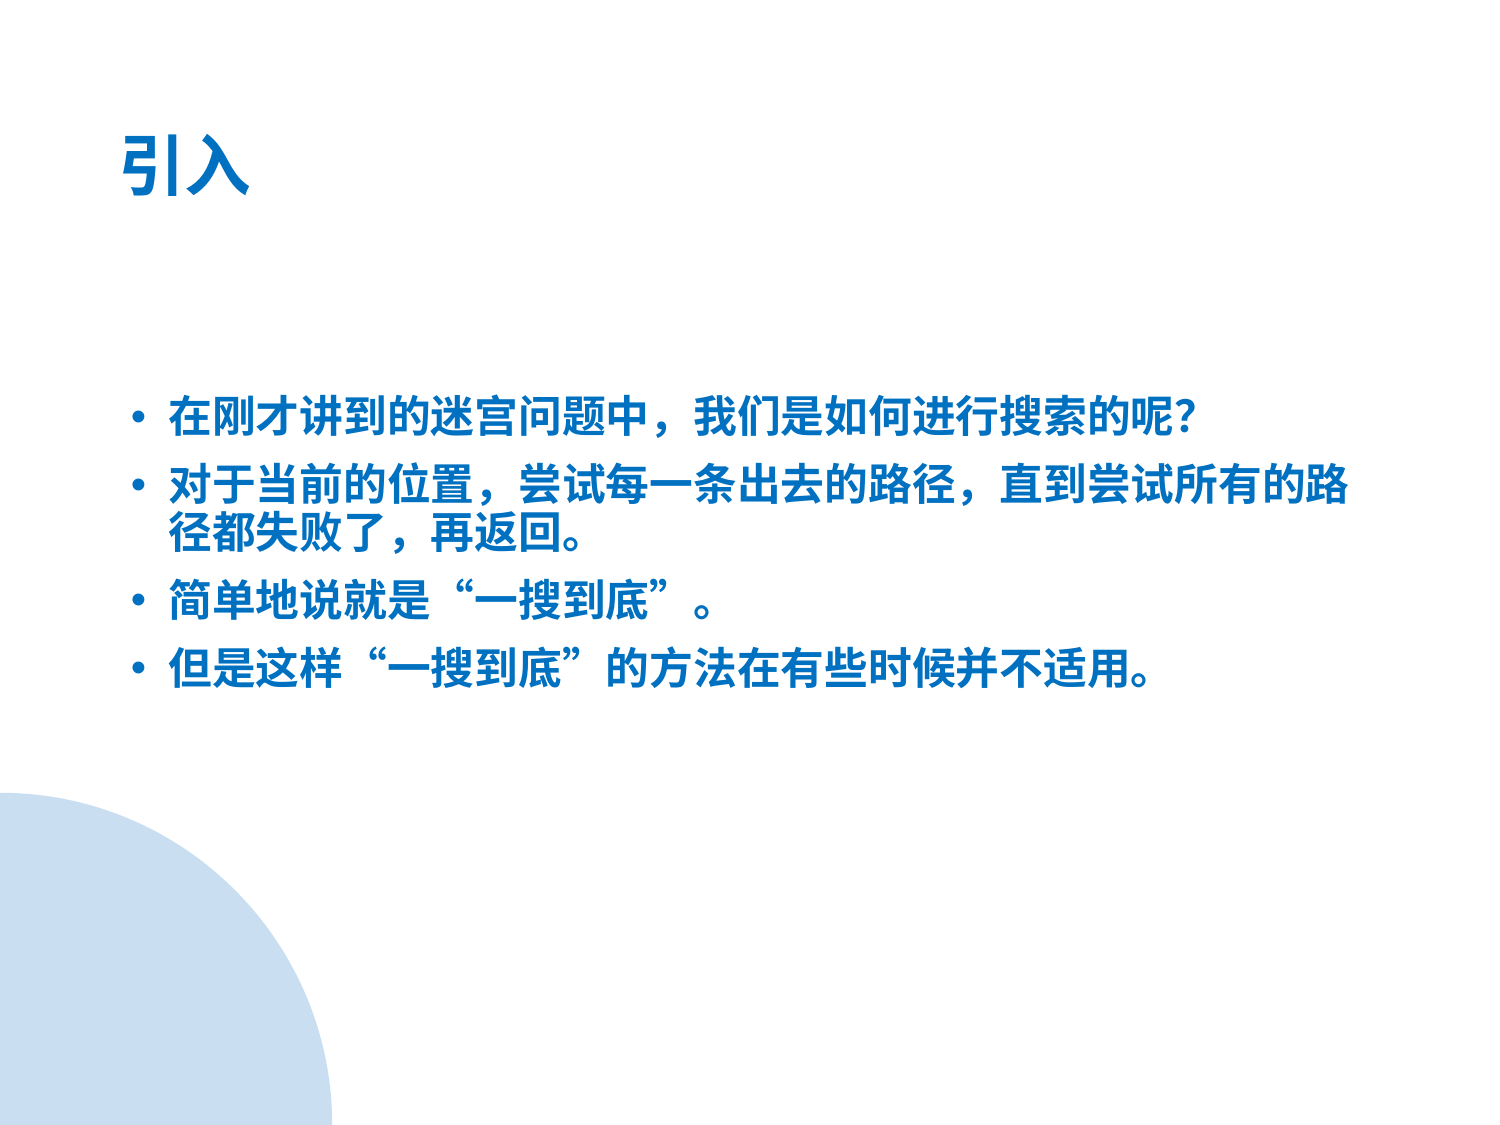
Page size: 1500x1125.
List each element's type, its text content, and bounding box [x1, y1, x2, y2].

list 在刚才讲到的迷宫问题中，我们是如何进行搜索的呢？ 对于当前的位置，尝试每一条出去的路径，直到尝试所有的路径都失败了，再返回。 简单地说就是“一搜到底”。 但是这样“一搜到底”的方法在有些时候并不适用。 [115, 387, 1391, 950]
title 引入 [103, 59, 1397, 278]
text_box [0, 792, 333, 1125]
